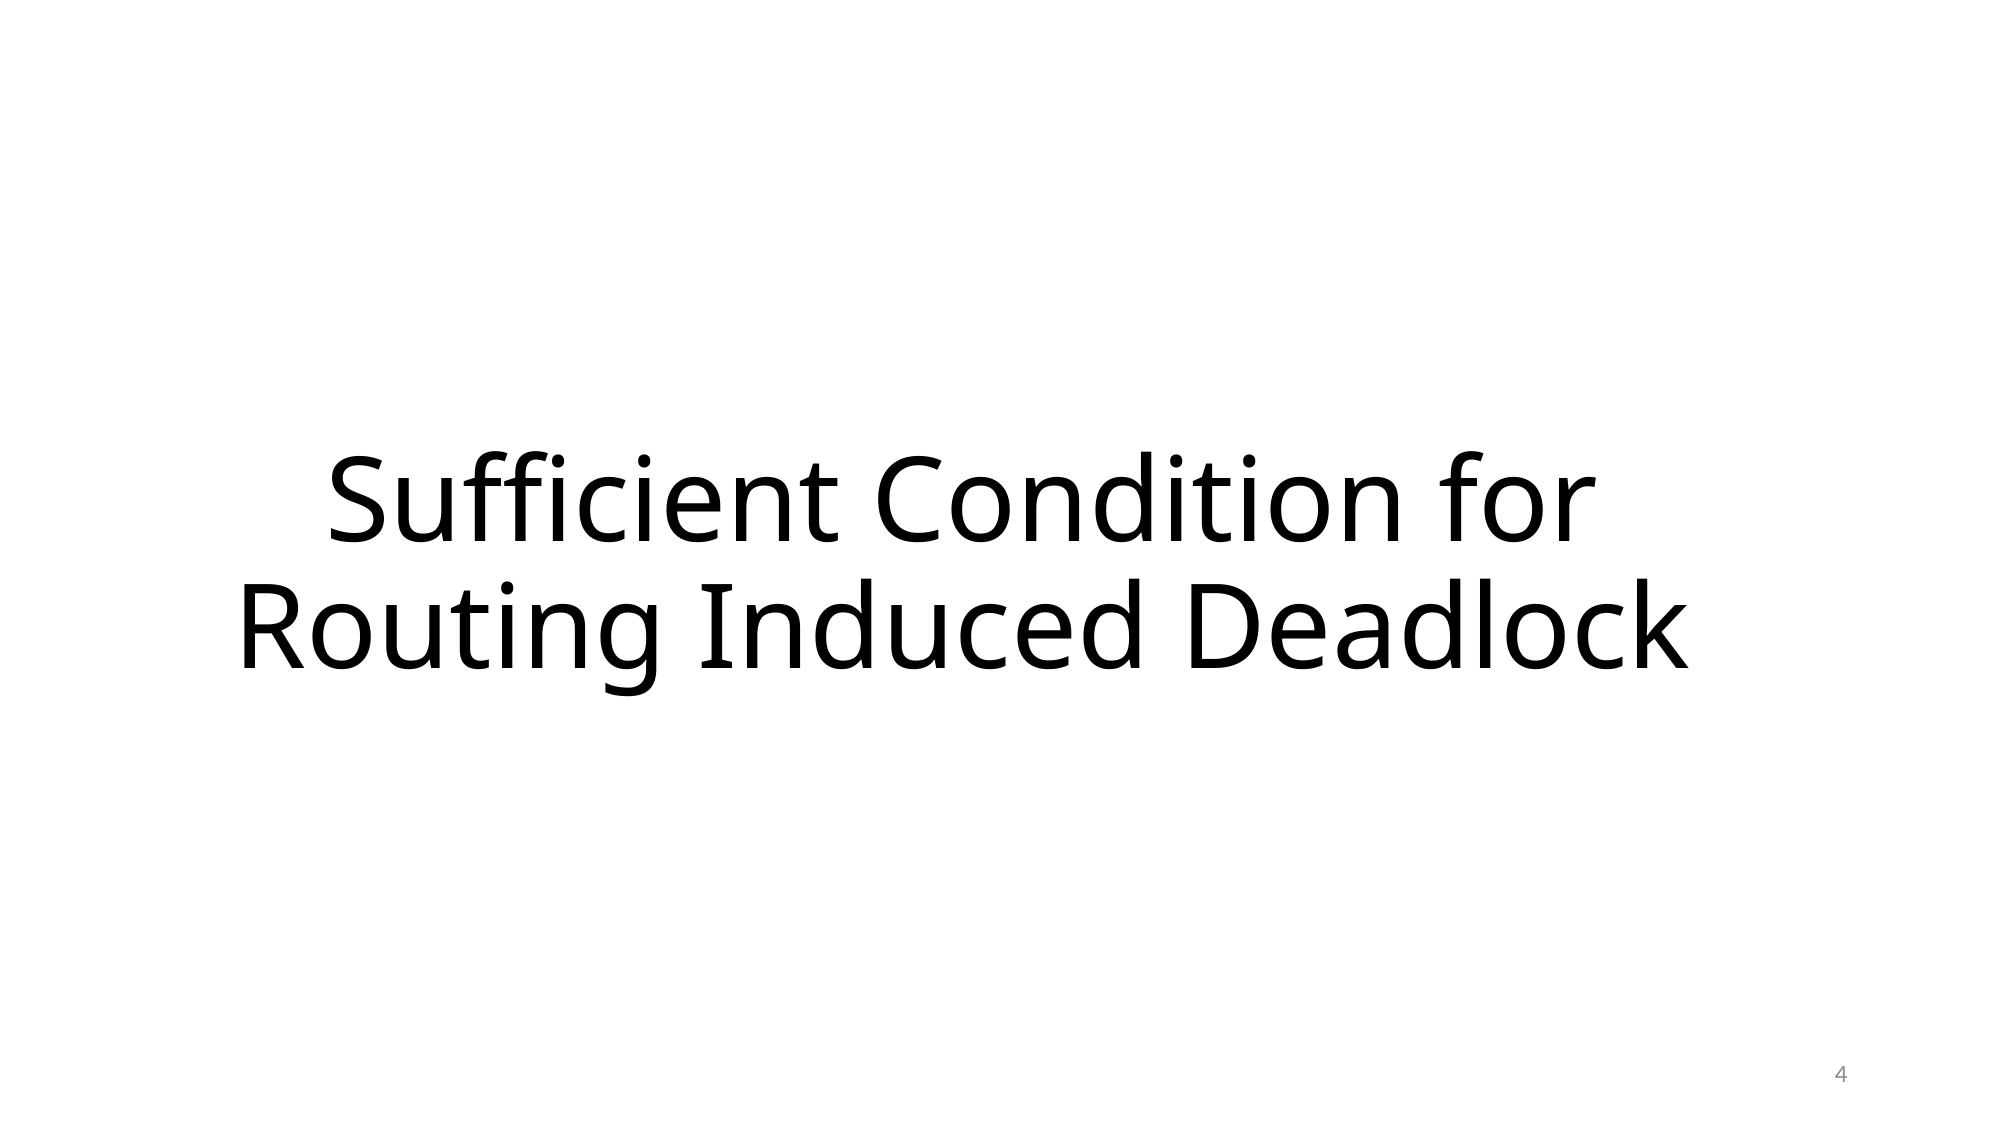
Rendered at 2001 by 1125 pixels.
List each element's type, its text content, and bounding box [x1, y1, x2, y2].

title Sufficient Condition for Routing Induced Deadlock [212, 309, 1713, 701]
slide_number 4 [1412, 1042, 1863, 1103]
